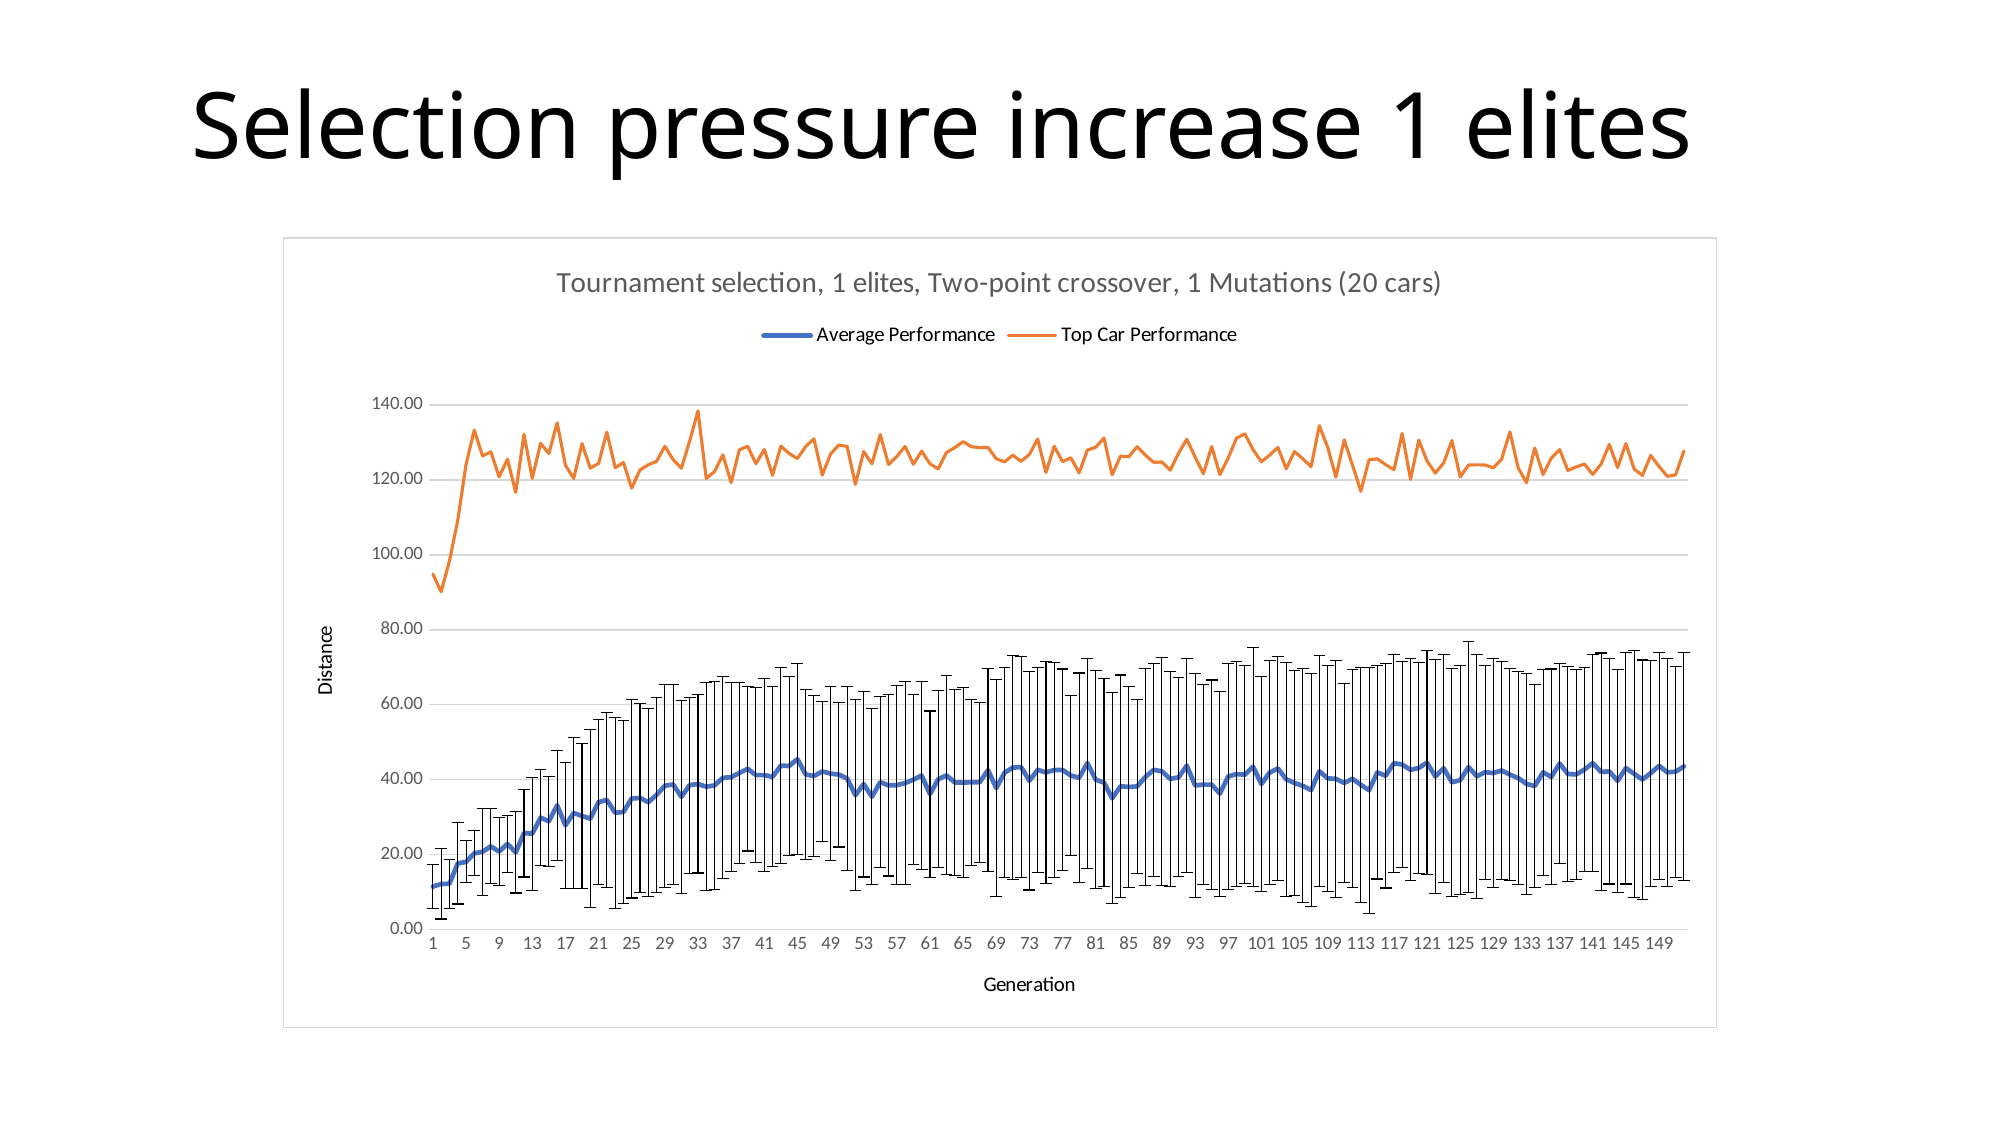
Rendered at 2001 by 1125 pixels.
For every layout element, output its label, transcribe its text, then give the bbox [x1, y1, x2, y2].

chart [282, 237, 1718, 1029]
title Selection pressure increase 1 elites [176, 19, 1902, 238]
